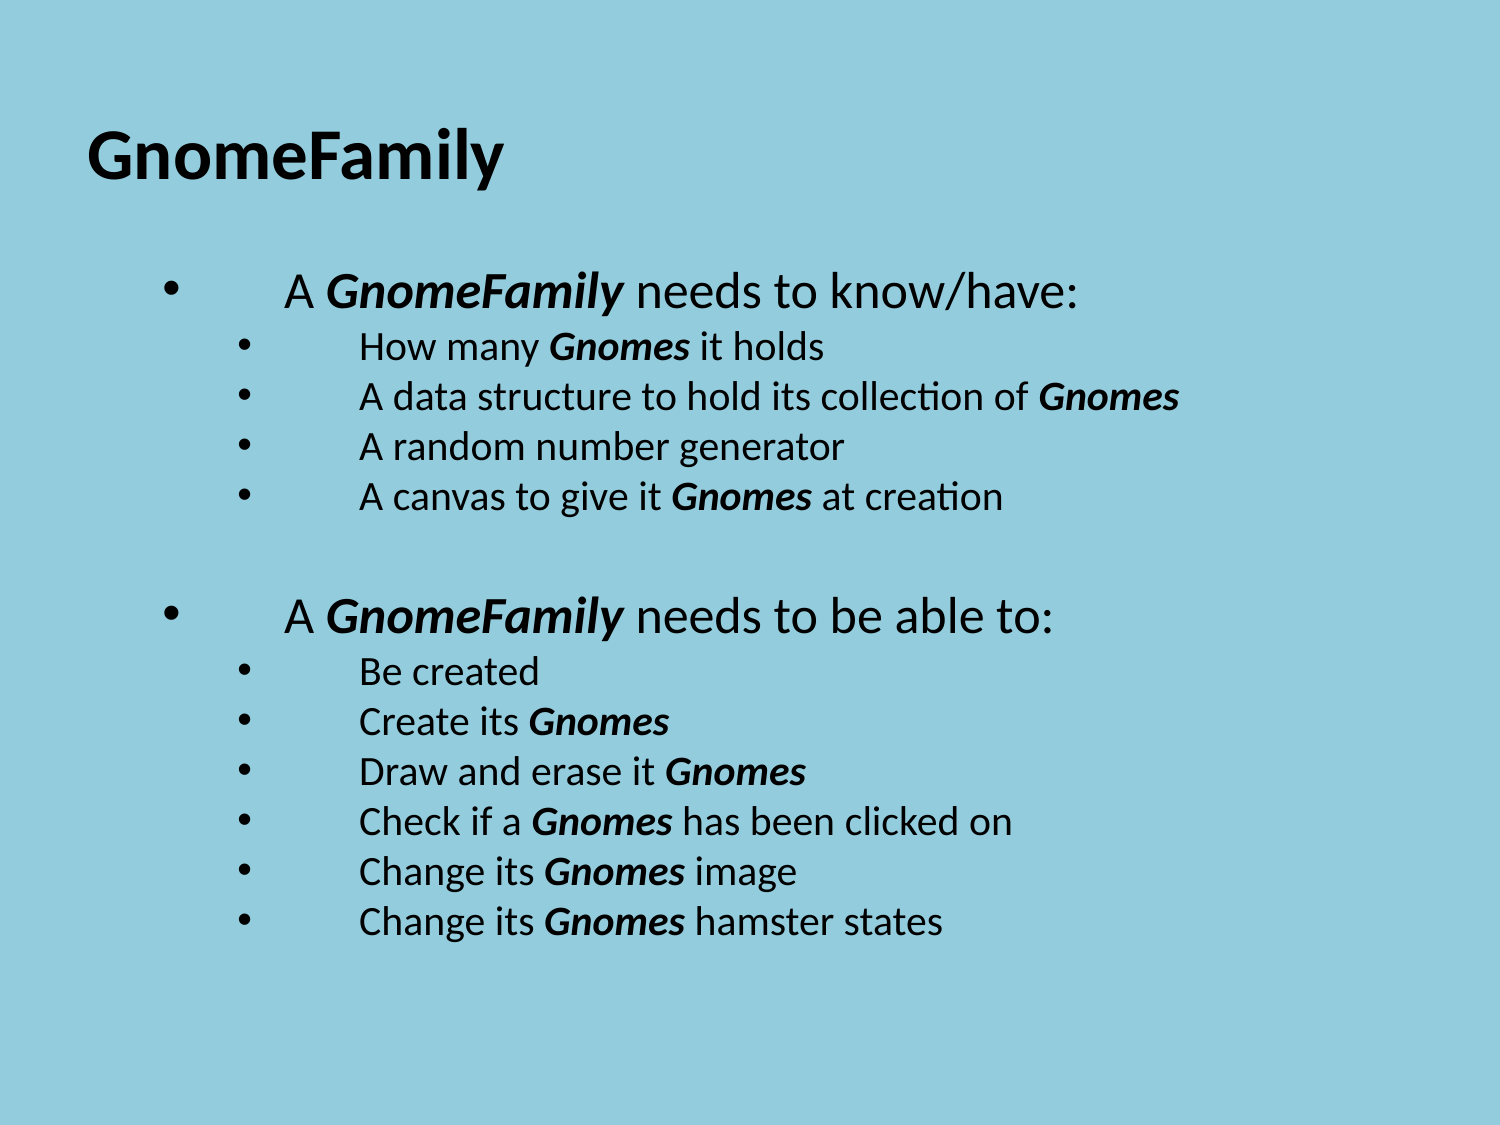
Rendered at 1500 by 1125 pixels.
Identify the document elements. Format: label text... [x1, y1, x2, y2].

text_box GnomeFamily A GnomeFamily needs to know/have: How many Gnomes it holds A data structure to hold its collection of Gnomes A random number generator A canvas to give it Gnomes at creation A GnomeFamily needs to be able to: Be created Create its Gnomes Draw and erase it Gnomes Check if a Gnomes has been clicked on Change its Gnomes image Change its Gnomes hamster states [0, 1, 1500, 950]
